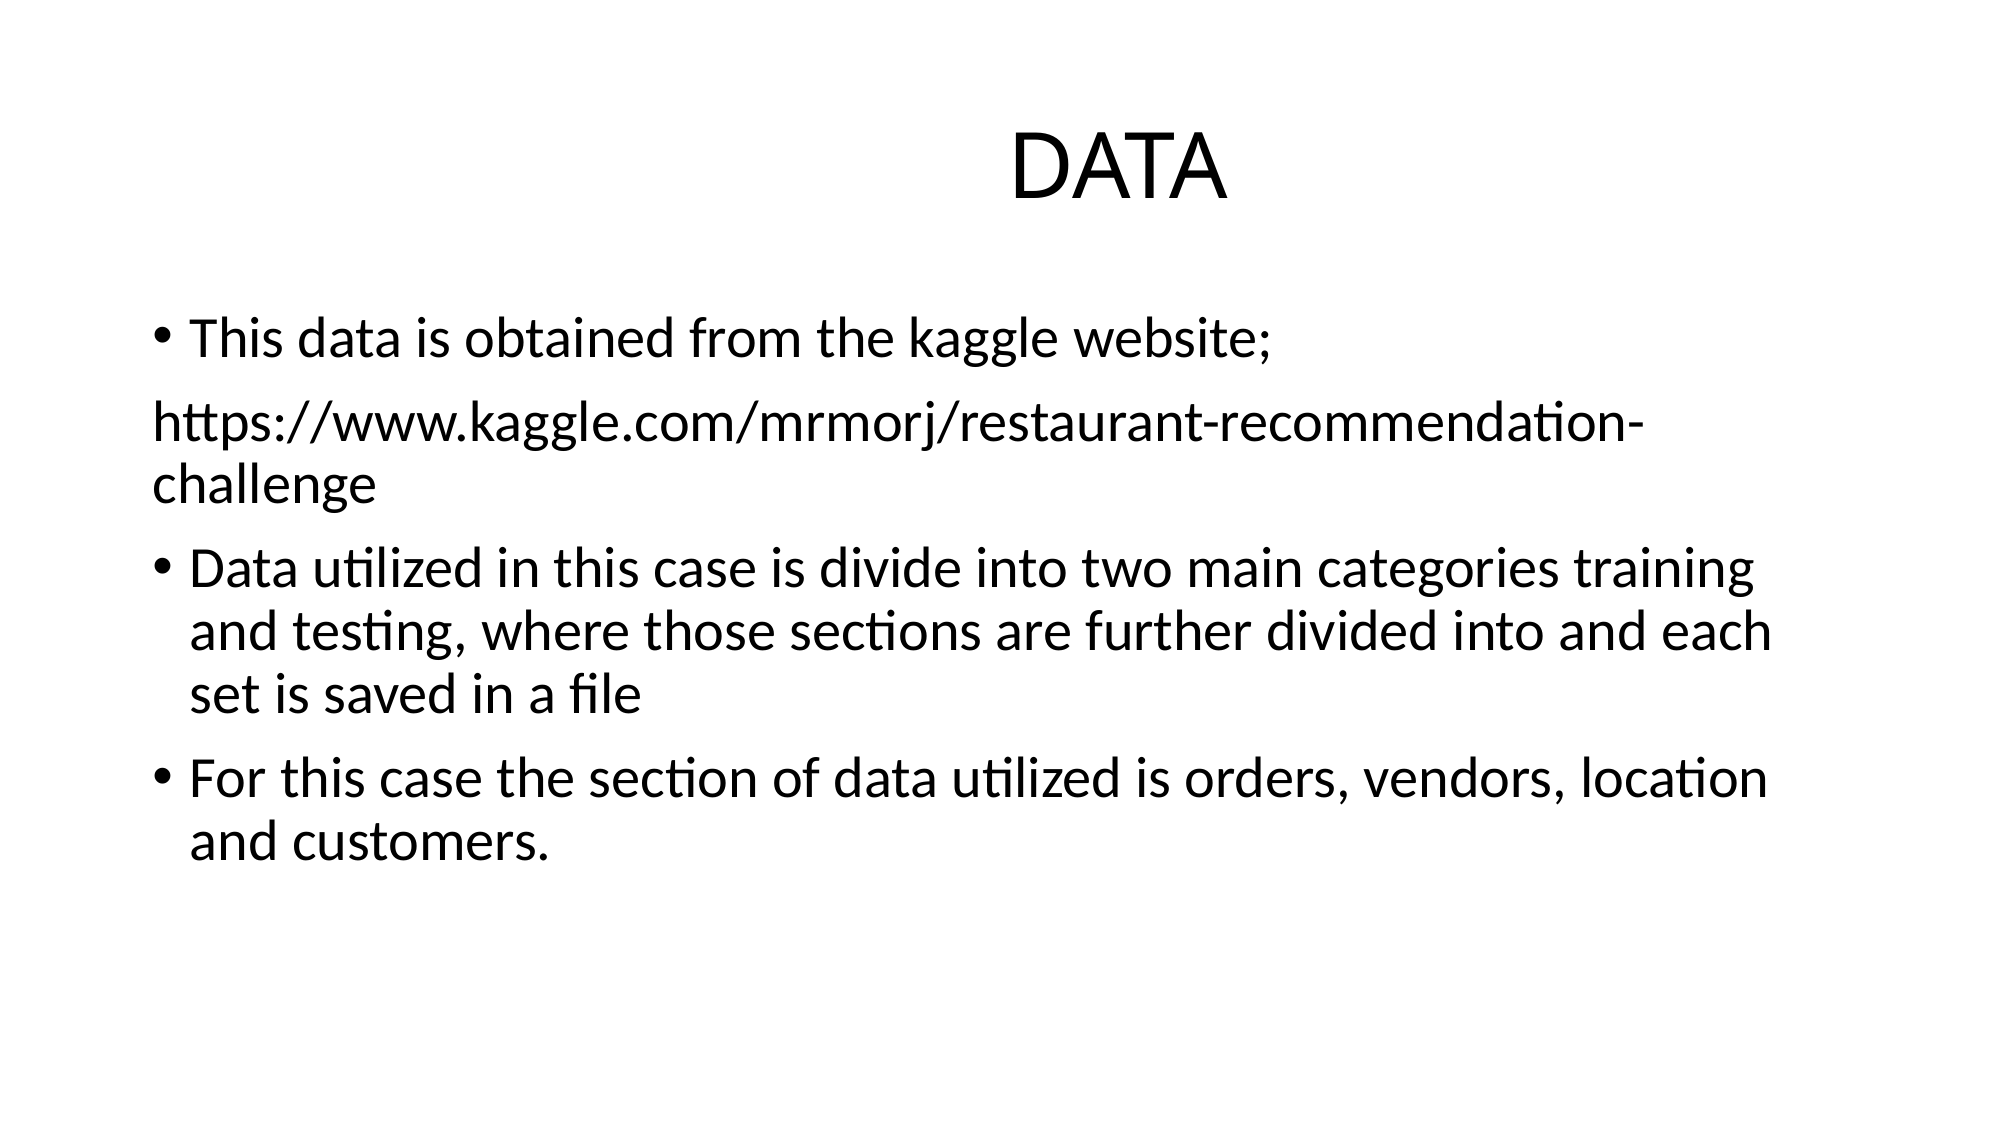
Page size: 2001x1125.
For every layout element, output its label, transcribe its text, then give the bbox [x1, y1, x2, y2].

list This data is obtained from the kaggle website; https://www.kaggle.com/mrmorj/restaurant-recommendation-challenge Data utilized in this case is divide into two main categories training and testing, where those sections are further divided into and each set is saved in a file For this case the section of data utilized is orders, vendors, location and customers. [137, 299, 1863, 1014]
title DATA [137, 59, 1863, 278]
